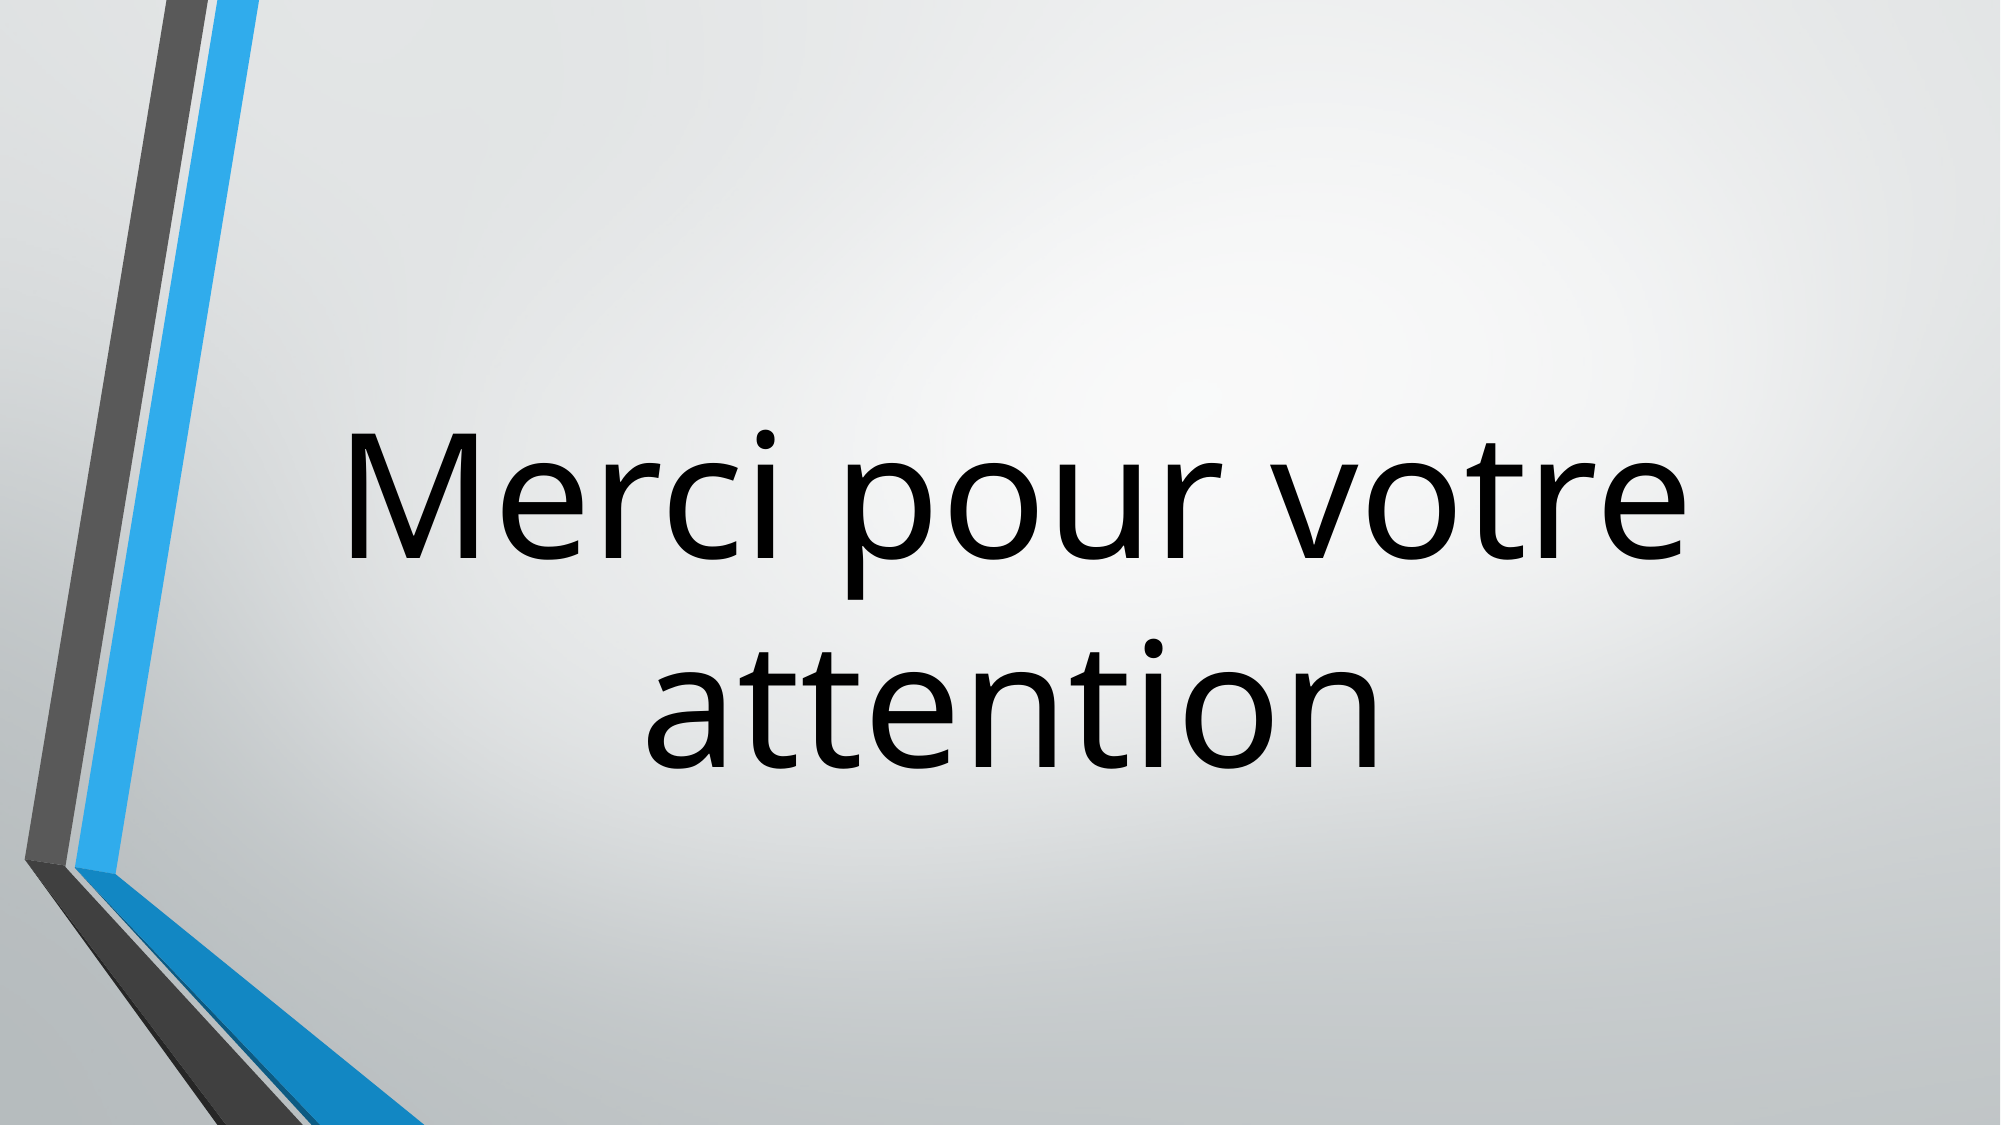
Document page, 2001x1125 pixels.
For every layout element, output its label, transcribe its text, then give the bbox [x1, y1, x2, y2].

title Merci pour votre attention [306, 376, 1724, 811]
